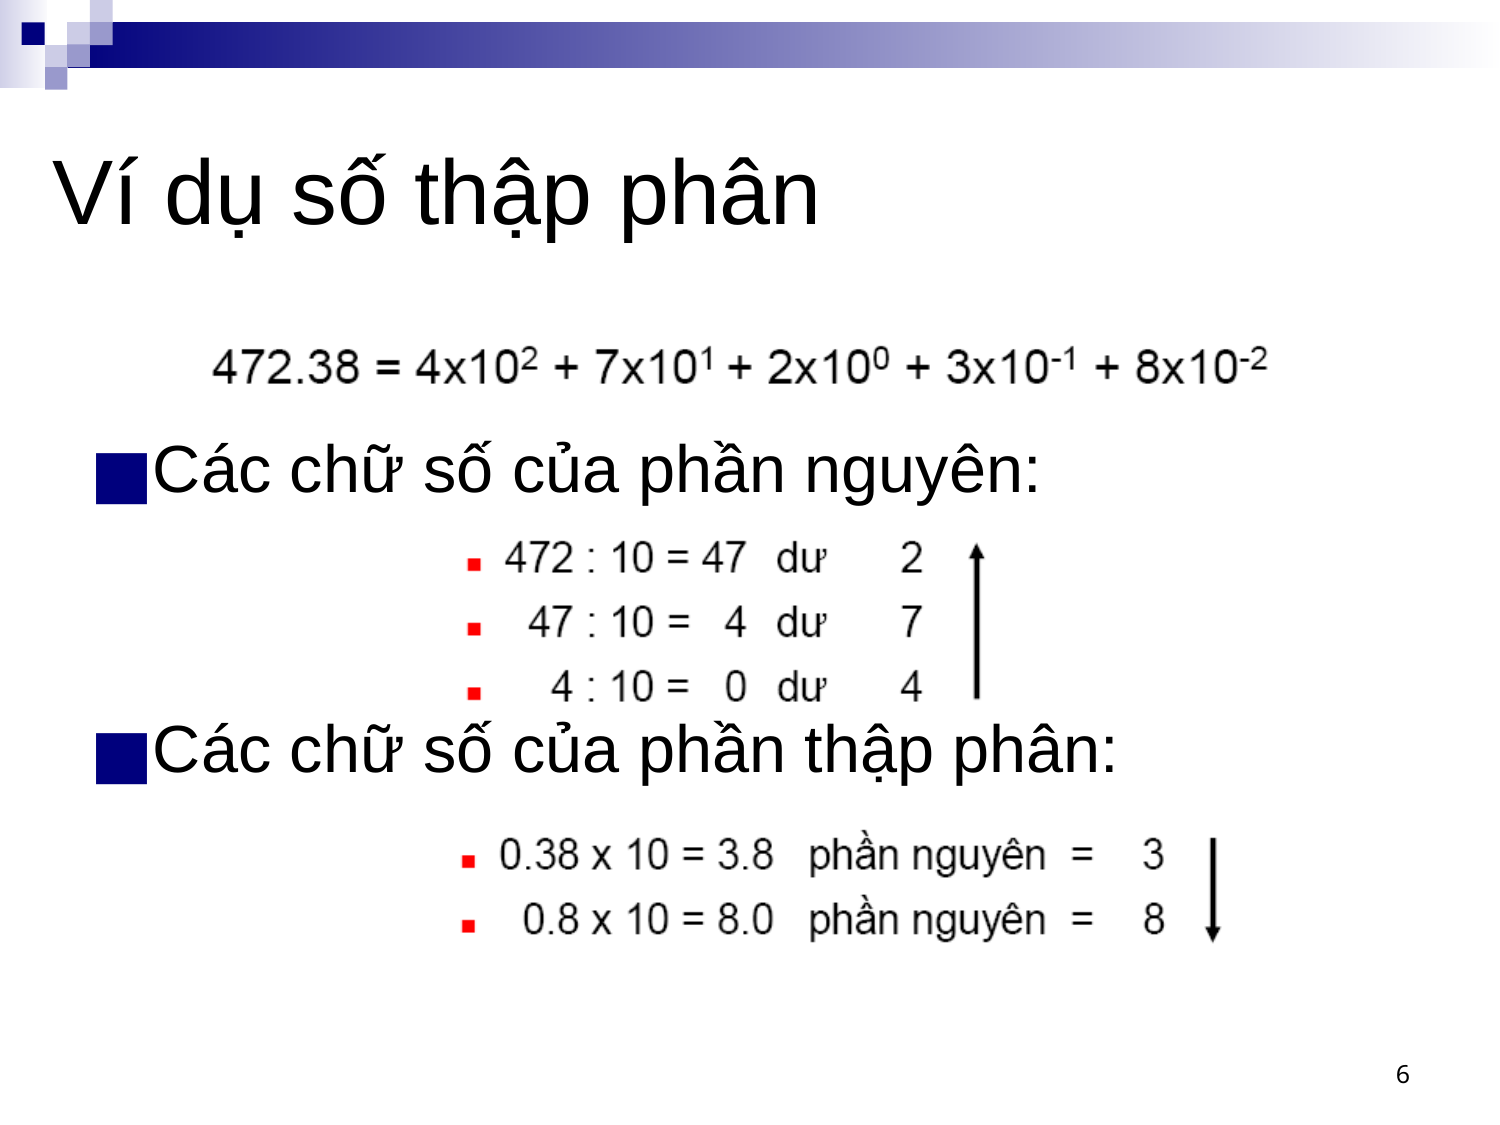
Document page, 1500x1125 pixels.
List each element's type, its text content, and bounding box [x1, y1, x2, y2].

picture [449, 824, 1240, 955]
title Ví dụ số thập phân [37, 75, 1475, 300]
picture [199, 337, 1277, 401]
slide_number ‹#› [1074, 1025, 1425, 1100]
picture [462, 524, 990, 716]
list Các chữ số của phần nguyên: Các chữ số của phần thập phân: [75, 324, 1463, 1050]
